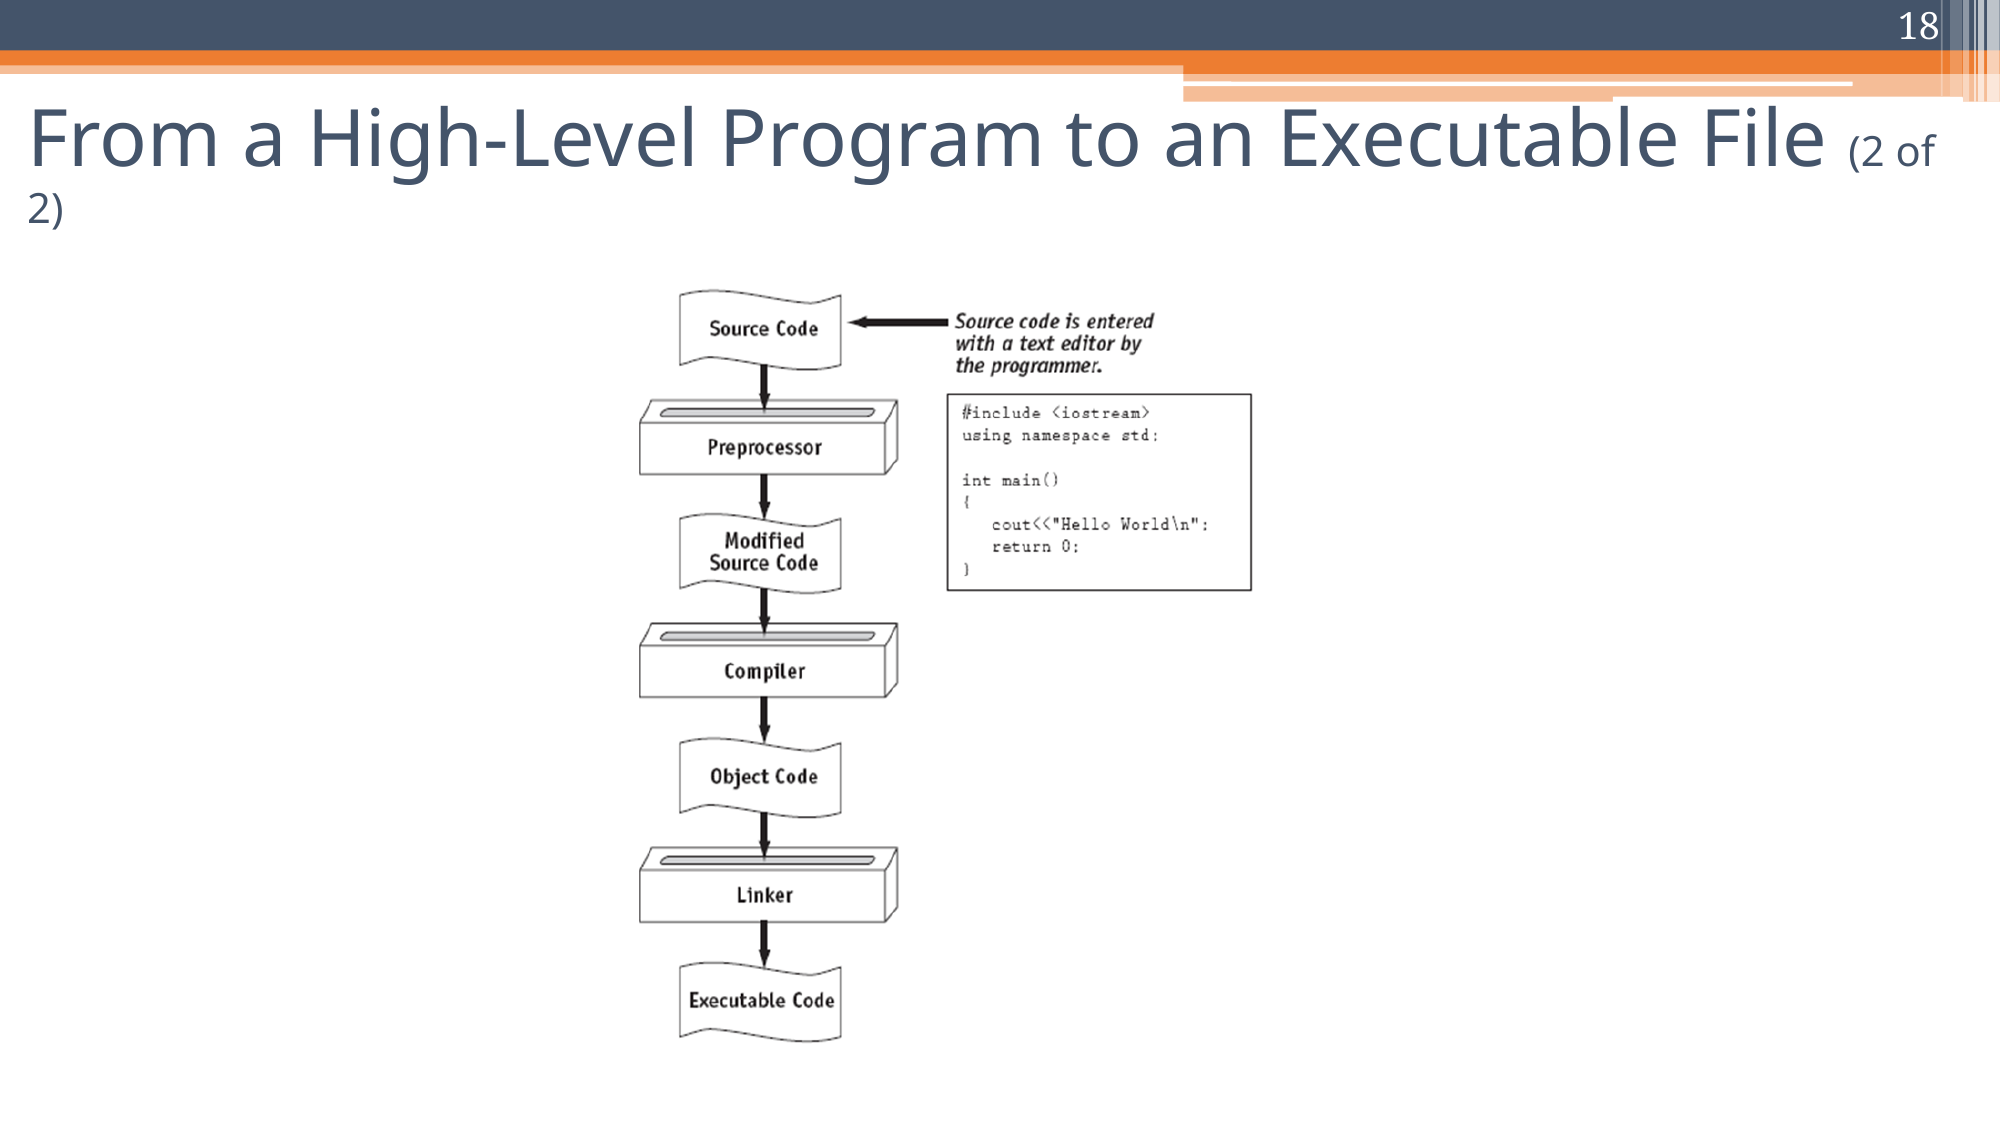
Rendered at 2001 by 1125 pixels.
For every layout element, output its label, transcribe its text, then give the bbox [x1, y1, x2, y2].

slide_number 18 [1788, 0, 1955, 61]
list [629, 283, 1257, 1048]
title From a High-Level Program to an Executable File (2 of 2) [12, 90, 1973, 229]
